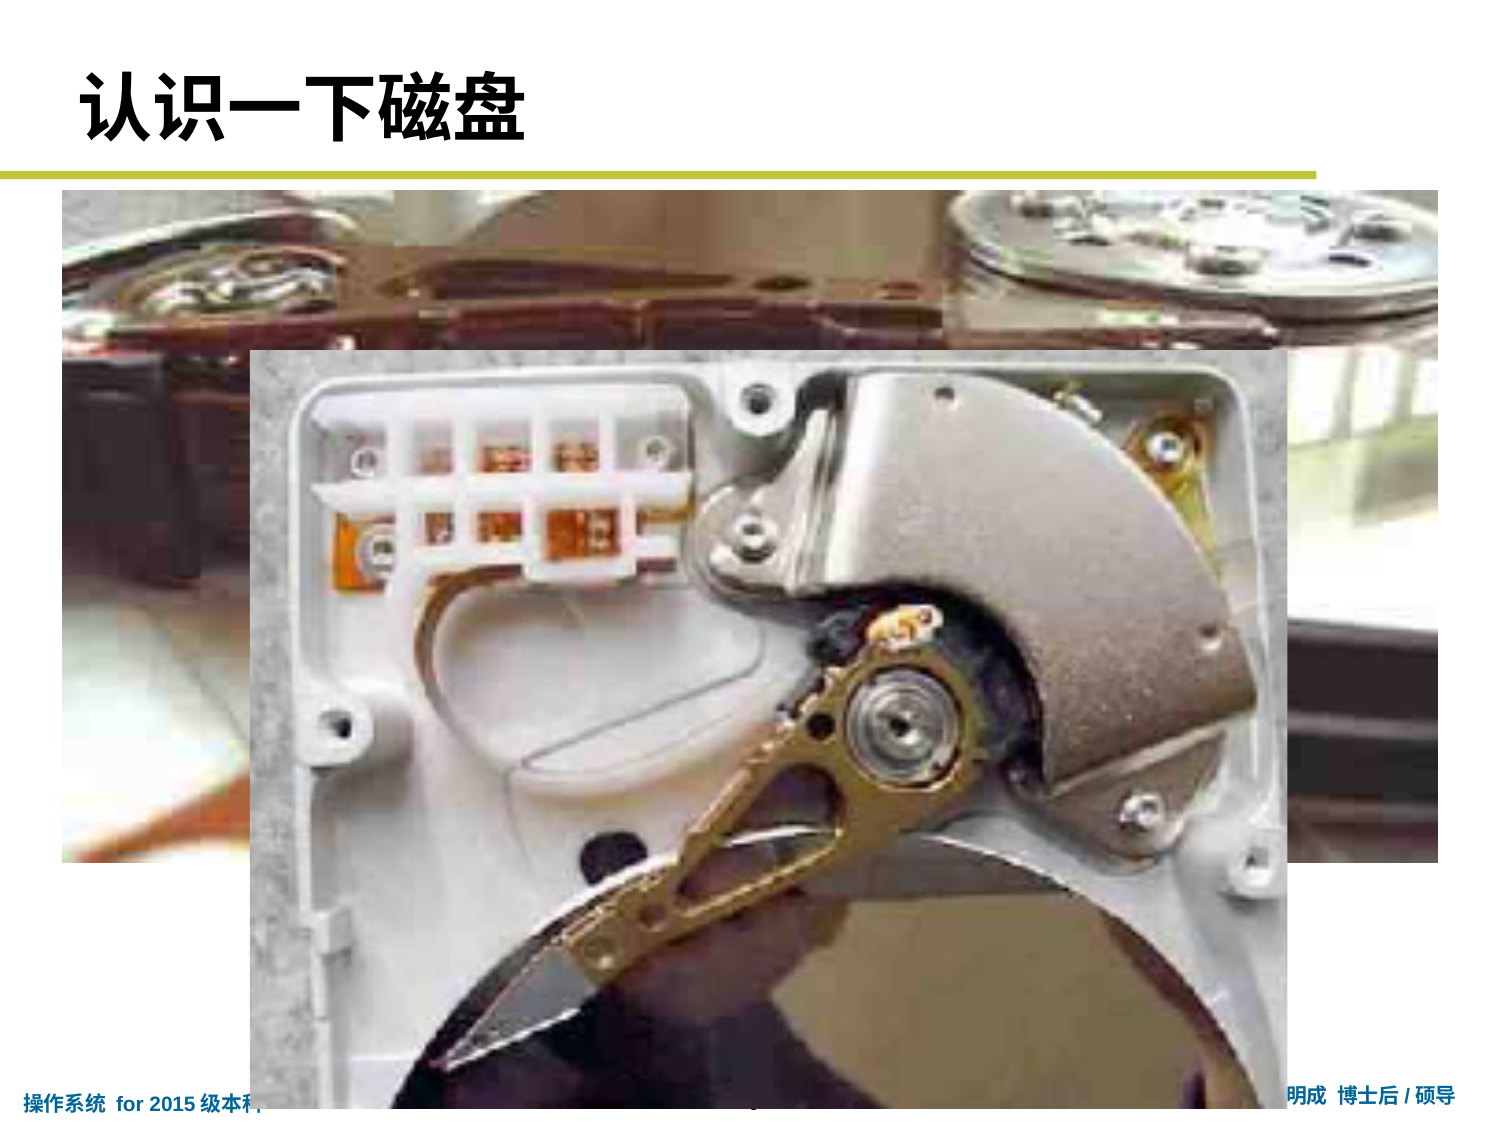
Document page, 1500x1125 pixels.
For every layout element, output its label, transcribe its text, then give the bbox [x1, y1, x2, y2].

picture [62, 190, 1438, 1110]
title 认识一下磁盘 [62, 49, 1351, 162]
